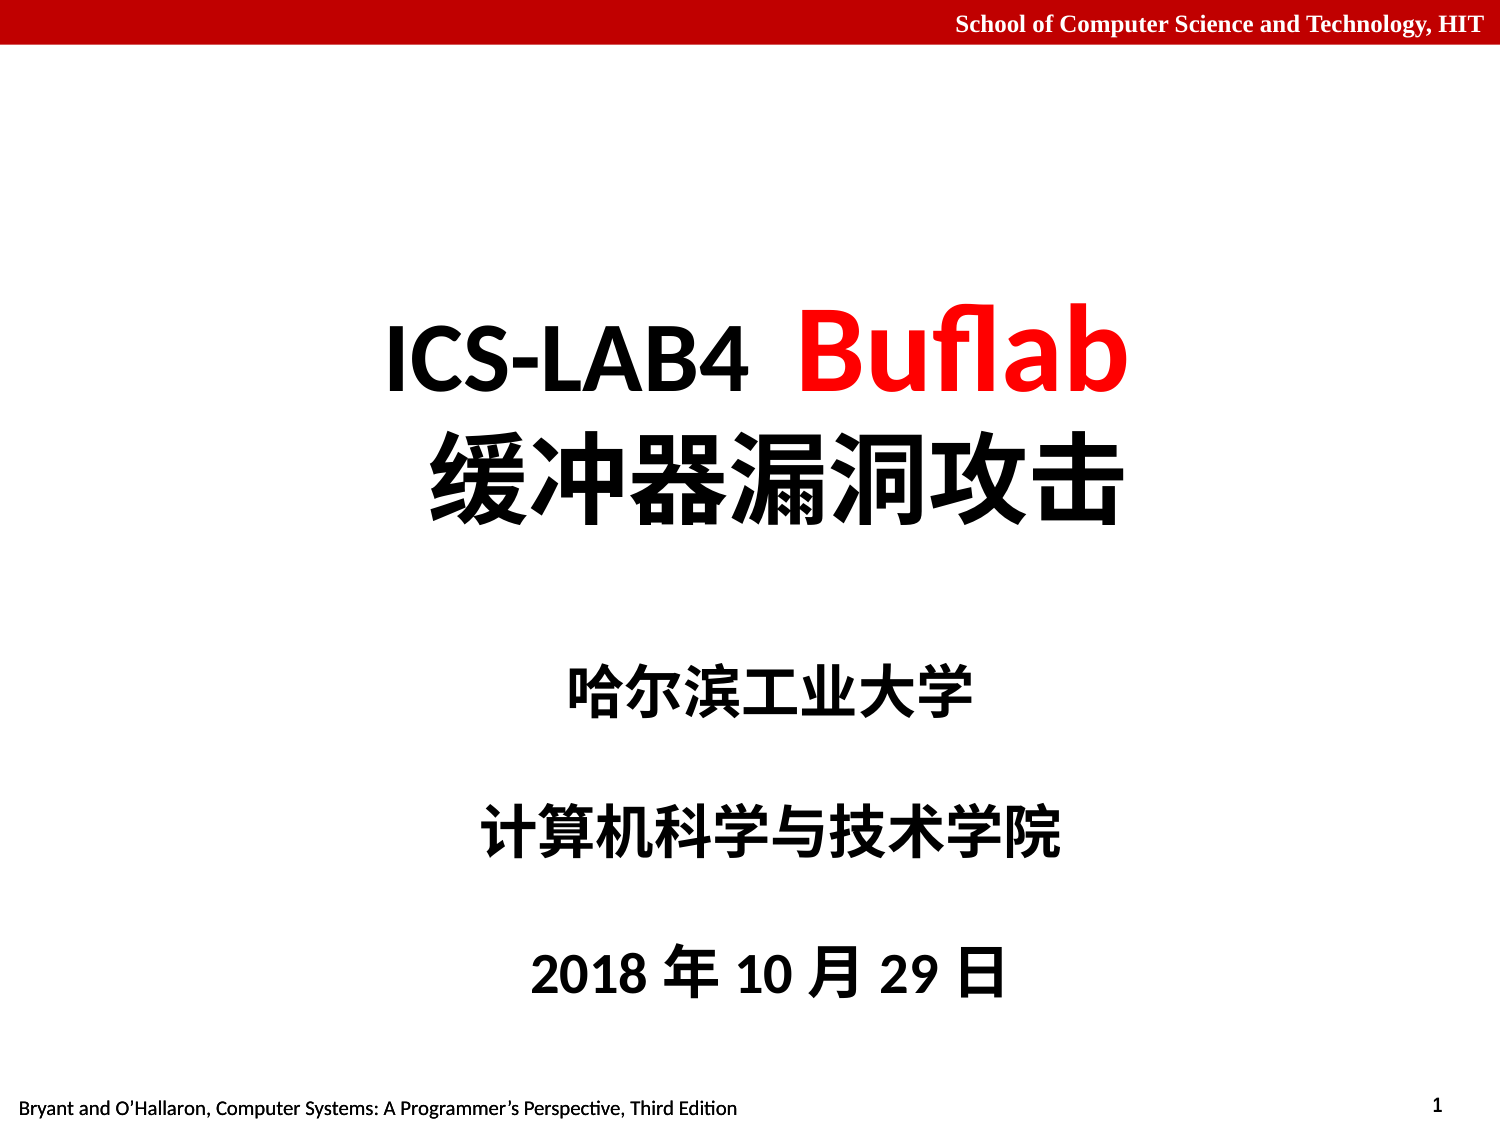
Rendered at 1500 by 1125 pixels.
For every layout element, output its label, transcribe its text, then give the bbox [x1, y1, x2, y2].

title ICS-LAB4 Buflab 缓冲器漏洞攻击 [124, 187, 1367, 617]
text_box 哈尔滨工业大学 计算机科学与技术学院 2018年10月29日 [149, 600, 1392, 991]
